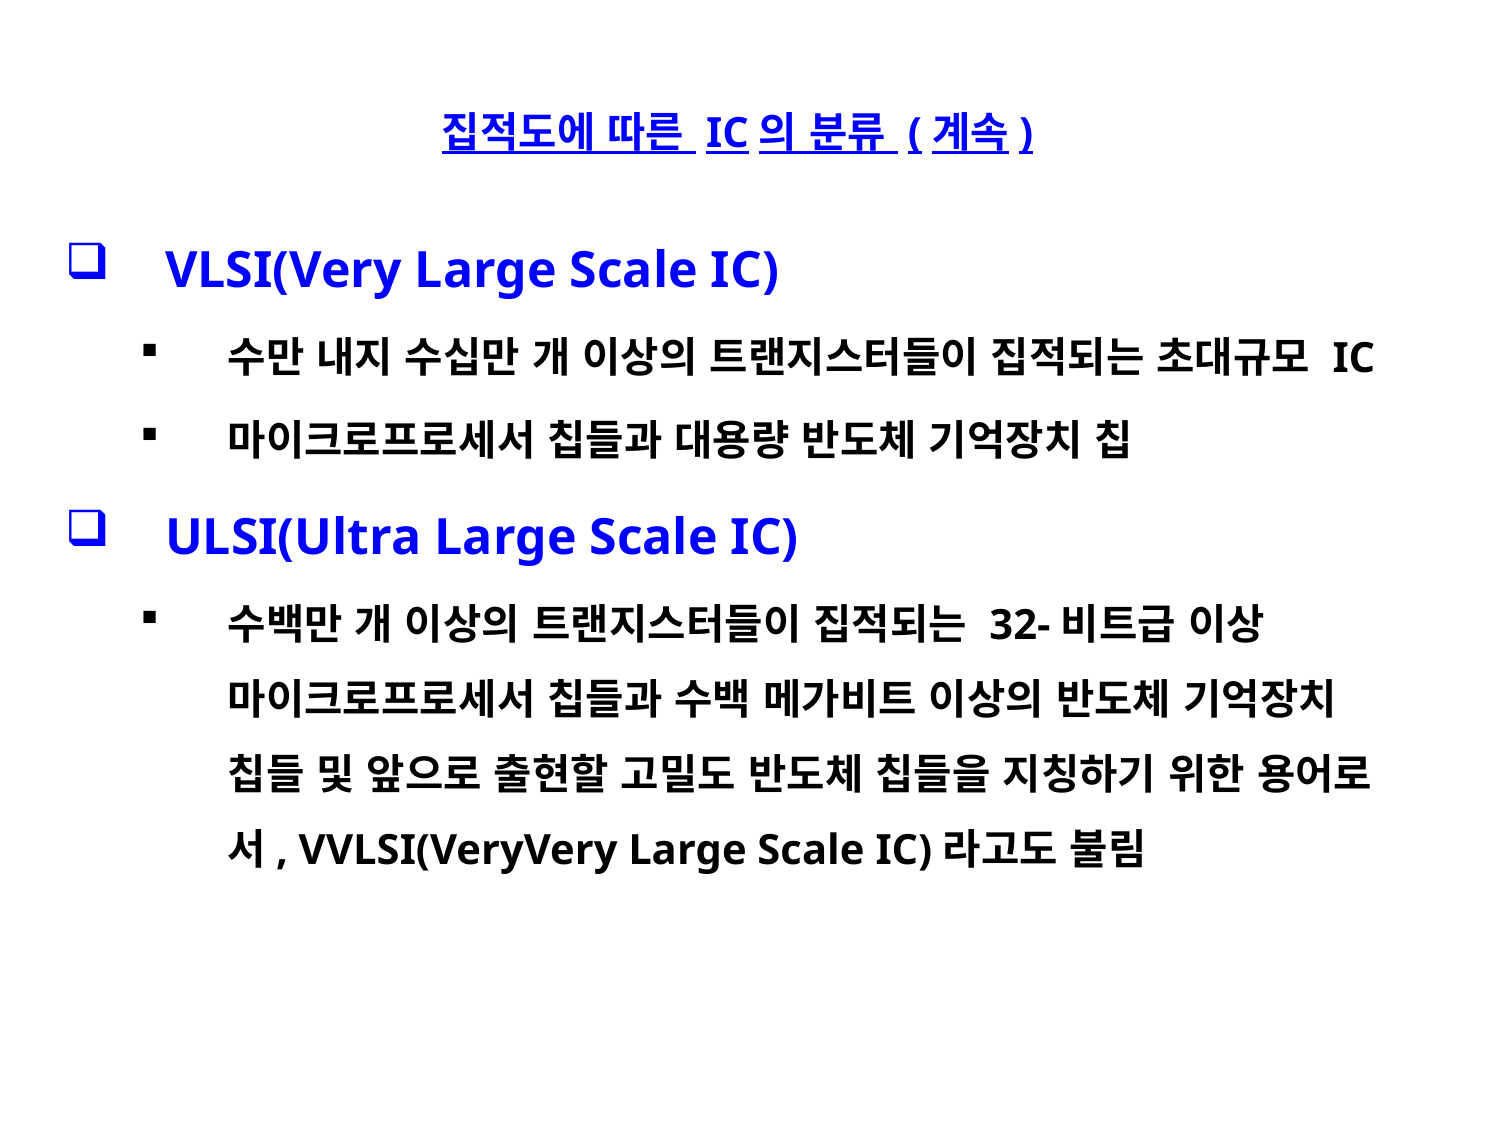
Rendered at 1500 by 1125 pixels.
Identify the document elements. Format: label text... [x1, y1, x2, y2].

list VLSI(Very Large Scale IC) 수만 내지 수십만 개 이상의 트랜지스터들이 집적되는 초대규모 IC 마이크로프로세서 칩들과 대용량 반도체 기억장치 칩 ULSI(Ultra Large Scale IC) 수백만 개 이상의 트랜지스터들이 집적되는 32-비트급 이상 마이크로프로세서 칩들과 수백 메가비트 이상의 반도체 기억장치 칩들 및 앞으로 출현할 고밀도 반도체 칩들을 지칭하기 위한 용어로서, VVLSI(VeryVery Large Scale IC)라고도 불림 [50, 200, 1436, 1063]
title 집적도에 따른 IC의 분류 (계속) [37, 87, 1438, 175]
